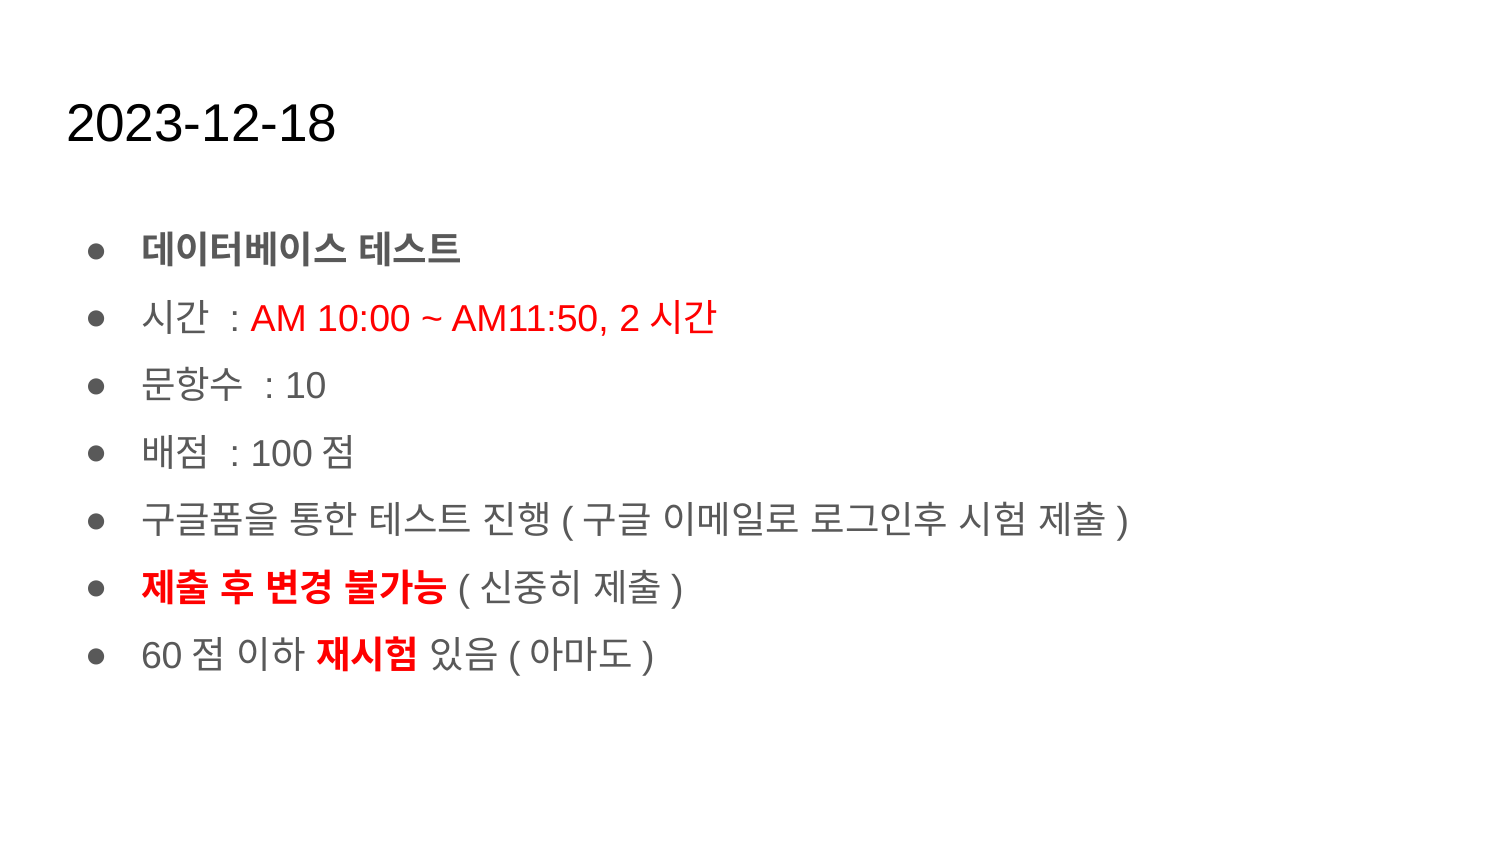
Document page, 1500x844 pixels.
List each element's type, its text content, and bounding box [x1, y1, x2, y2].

list 데이터베이스 테스트 시간 : AM 10:00 ~ AM11:50, 2시간 문항수 : 10 배점 : 100점 구글폼을 통한 테스트 진행(구글 이메일로 로그인후 시험 제출) 제출 후 변경 불가능(신중히 제출) 60점 이하 재시험 있음(아마도) [51, 189, 1449, 750]
title 2023-12-18 [51, 72, 1449, 167]
